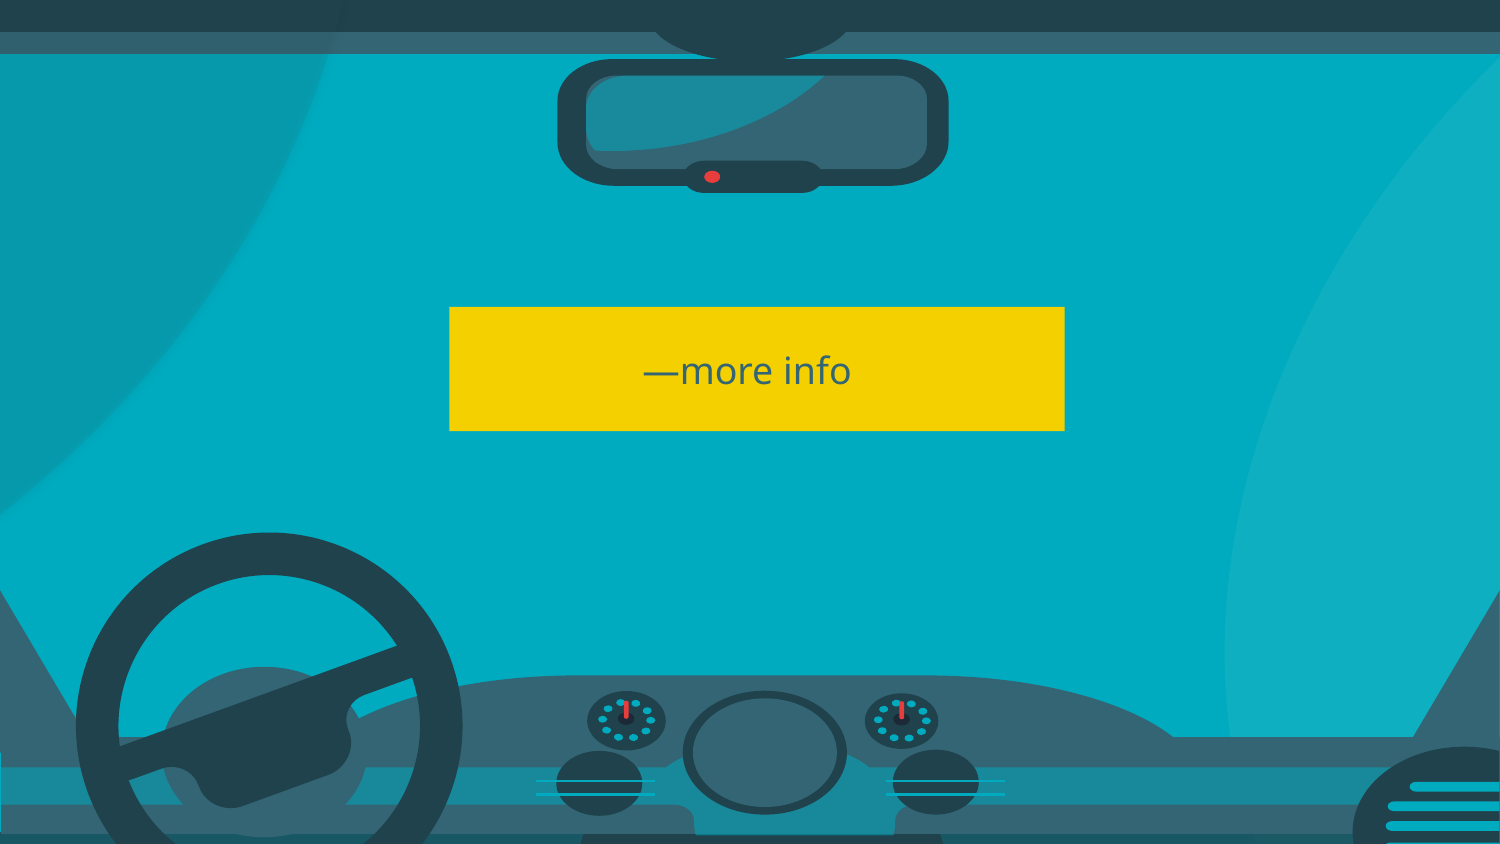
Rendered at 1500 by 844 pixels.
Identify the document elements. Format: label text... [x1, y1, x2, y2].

title —more info [449, 306, 1065, 432]
